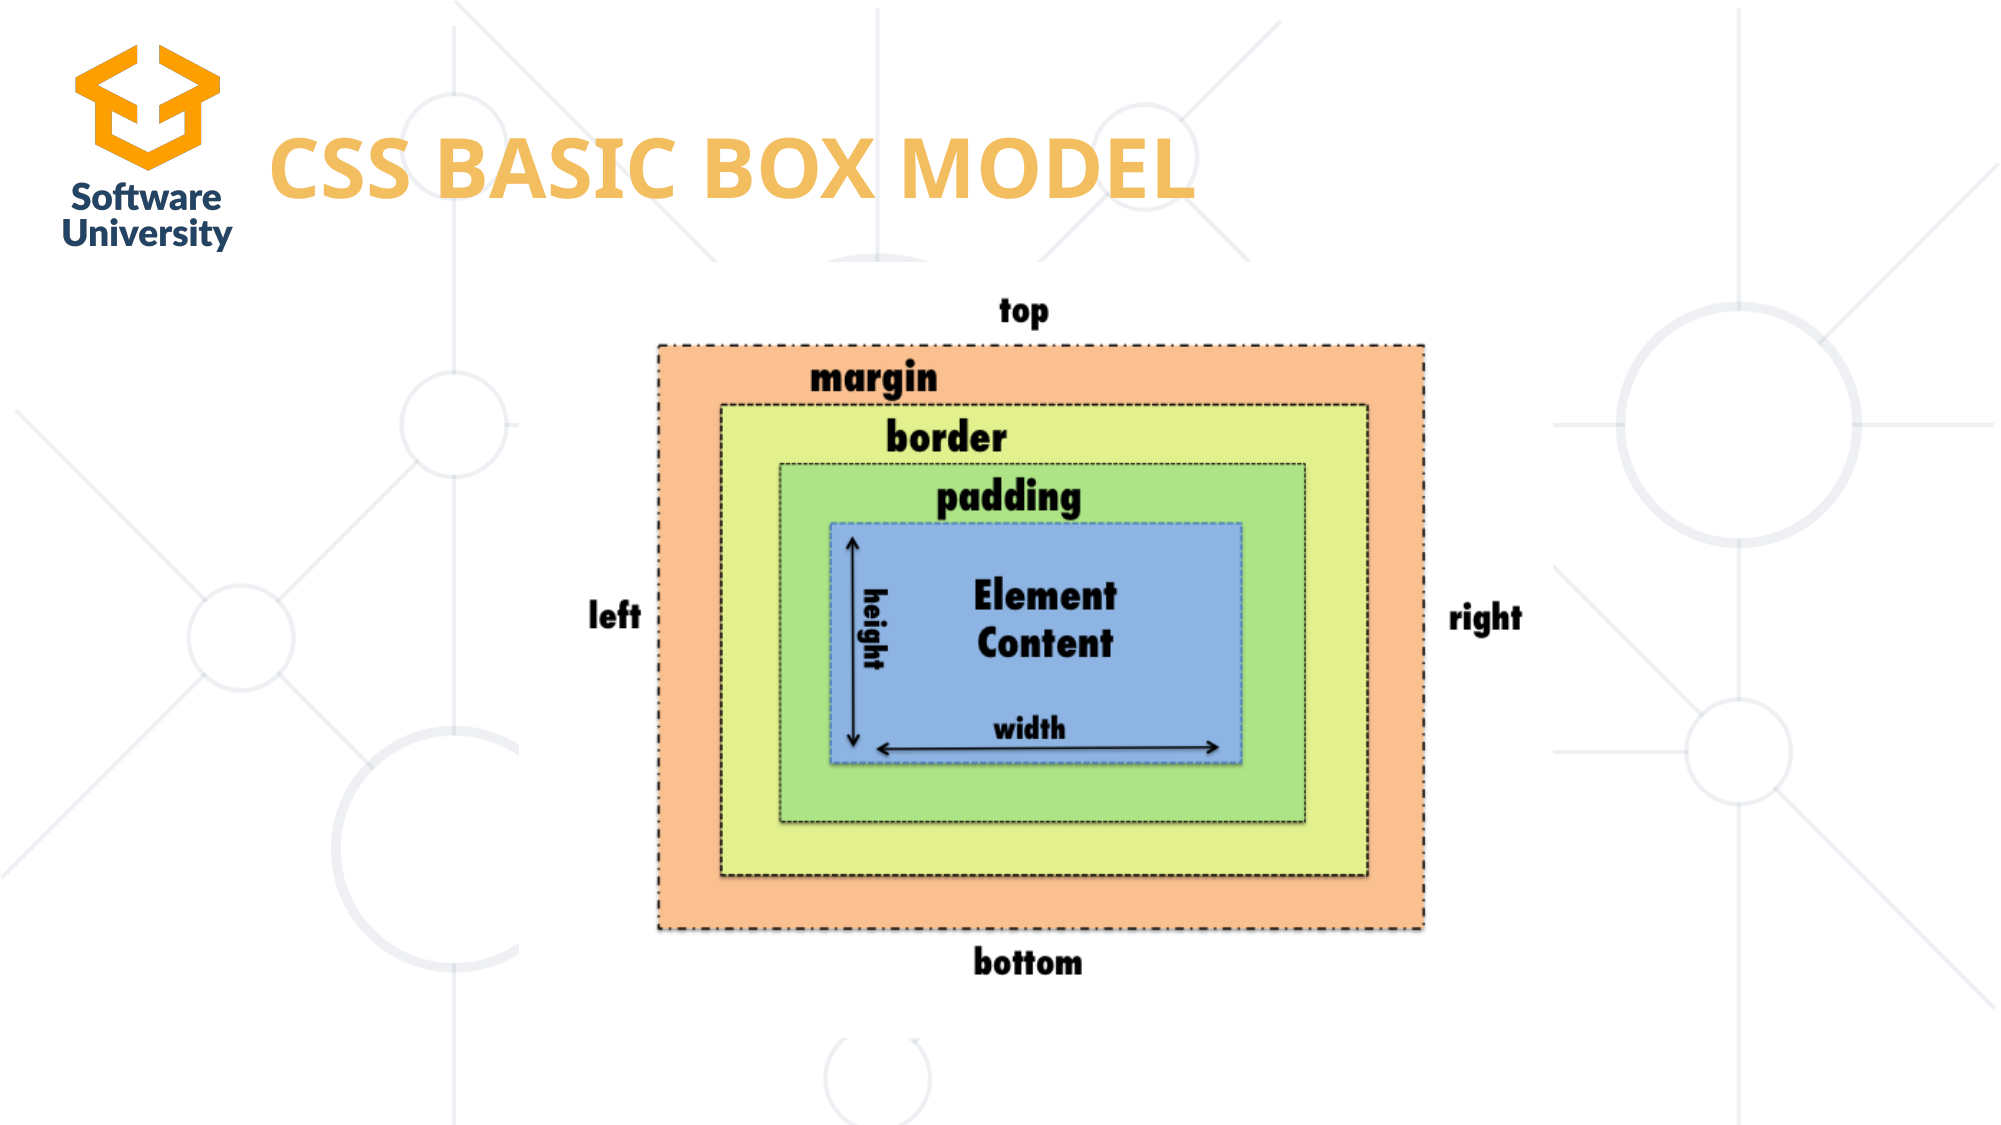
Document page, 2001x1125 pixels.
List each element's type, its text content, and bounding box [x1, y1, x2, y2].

picture [0, 0, 2001, 1125]
text_box CSS BASIC BOX MODEL [250, 80, 1821, 263]
